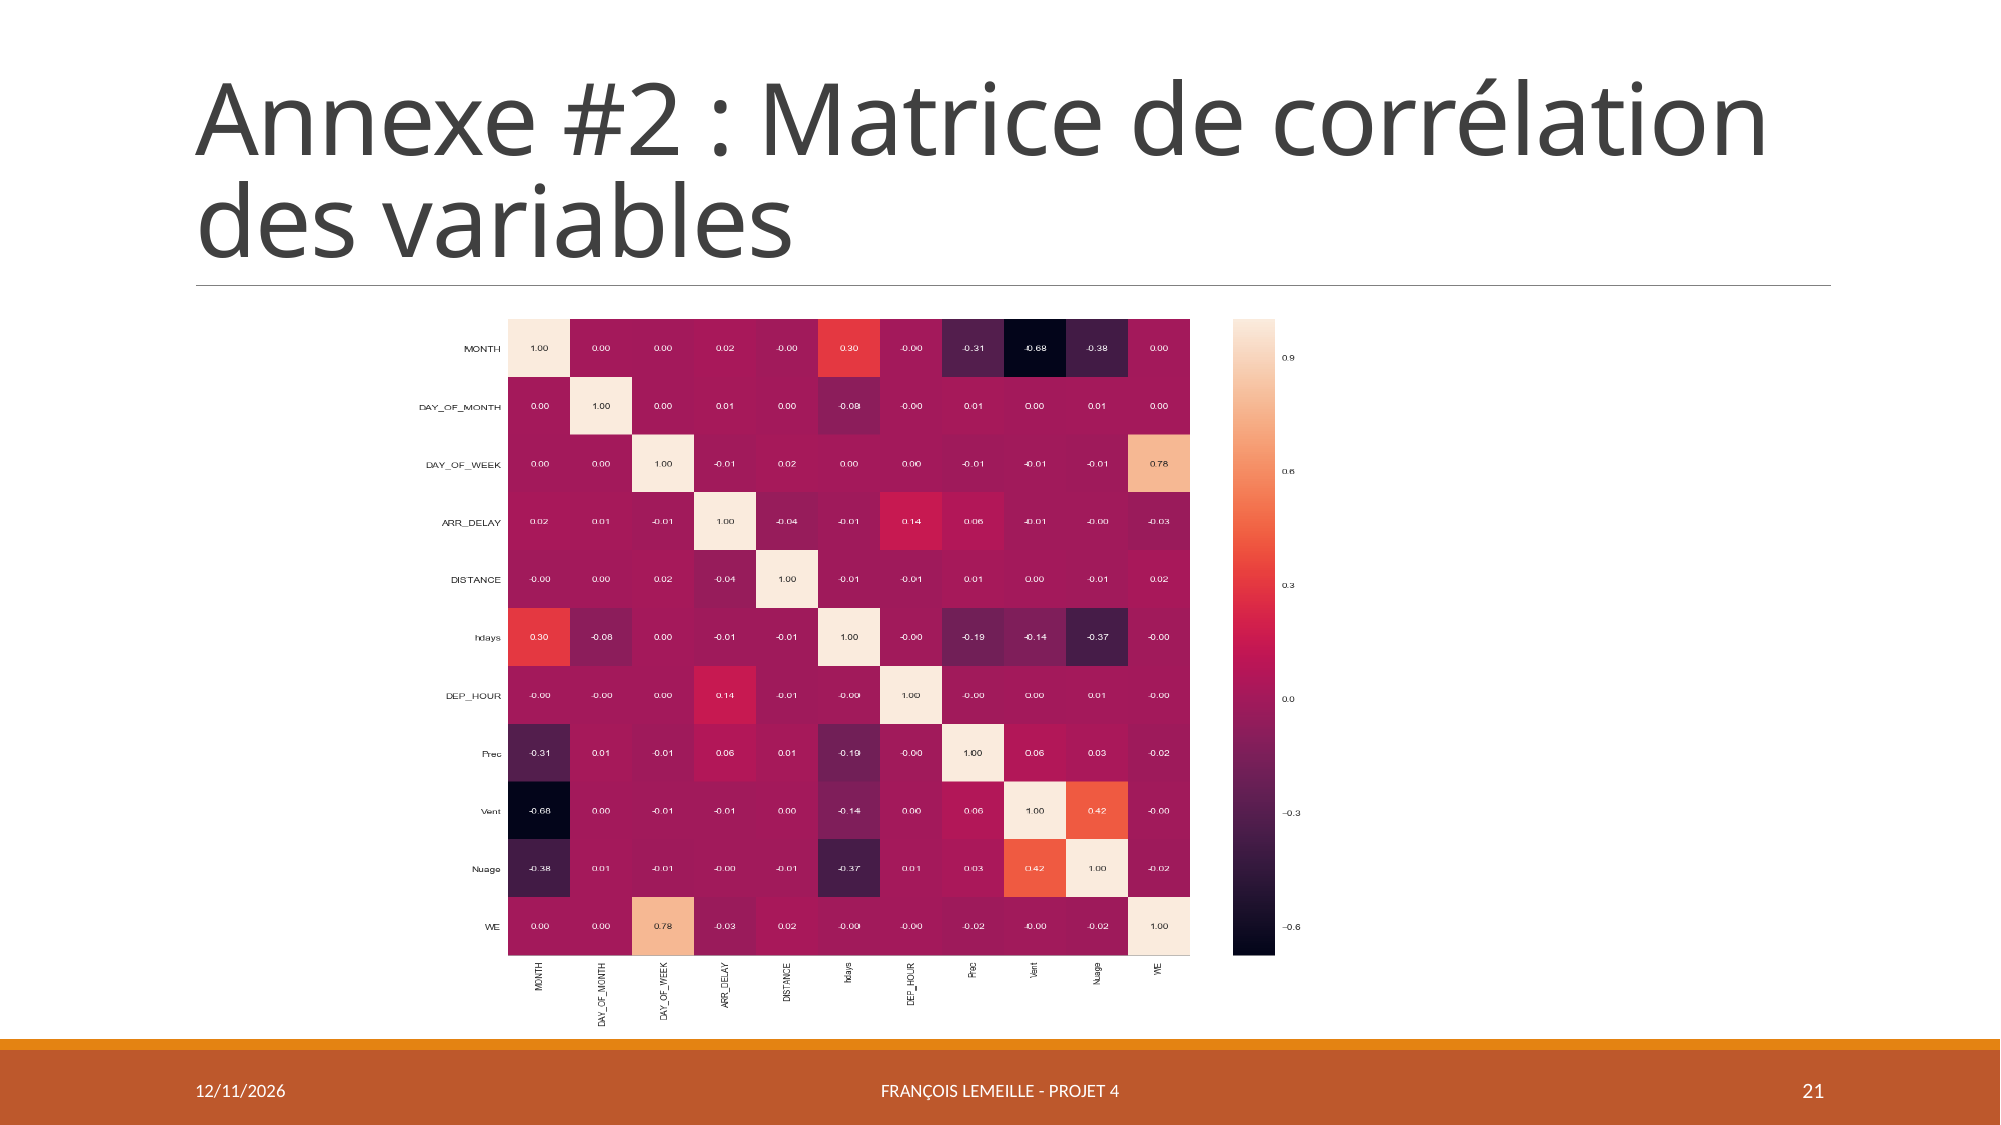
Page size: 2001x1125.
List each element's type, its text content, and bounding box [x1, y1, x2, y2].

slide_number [180, 1059, 586, 1120]
footer François Lemeille - Projet 4 [604, 1059, 1396, 1120]
title Annexe #2 : Matrice de corrélation des variables [180, 47, 1830, 285]
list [411, 314, 1309, 1031]
slide_number 21 [1624, 1059, 1840, 1120]
